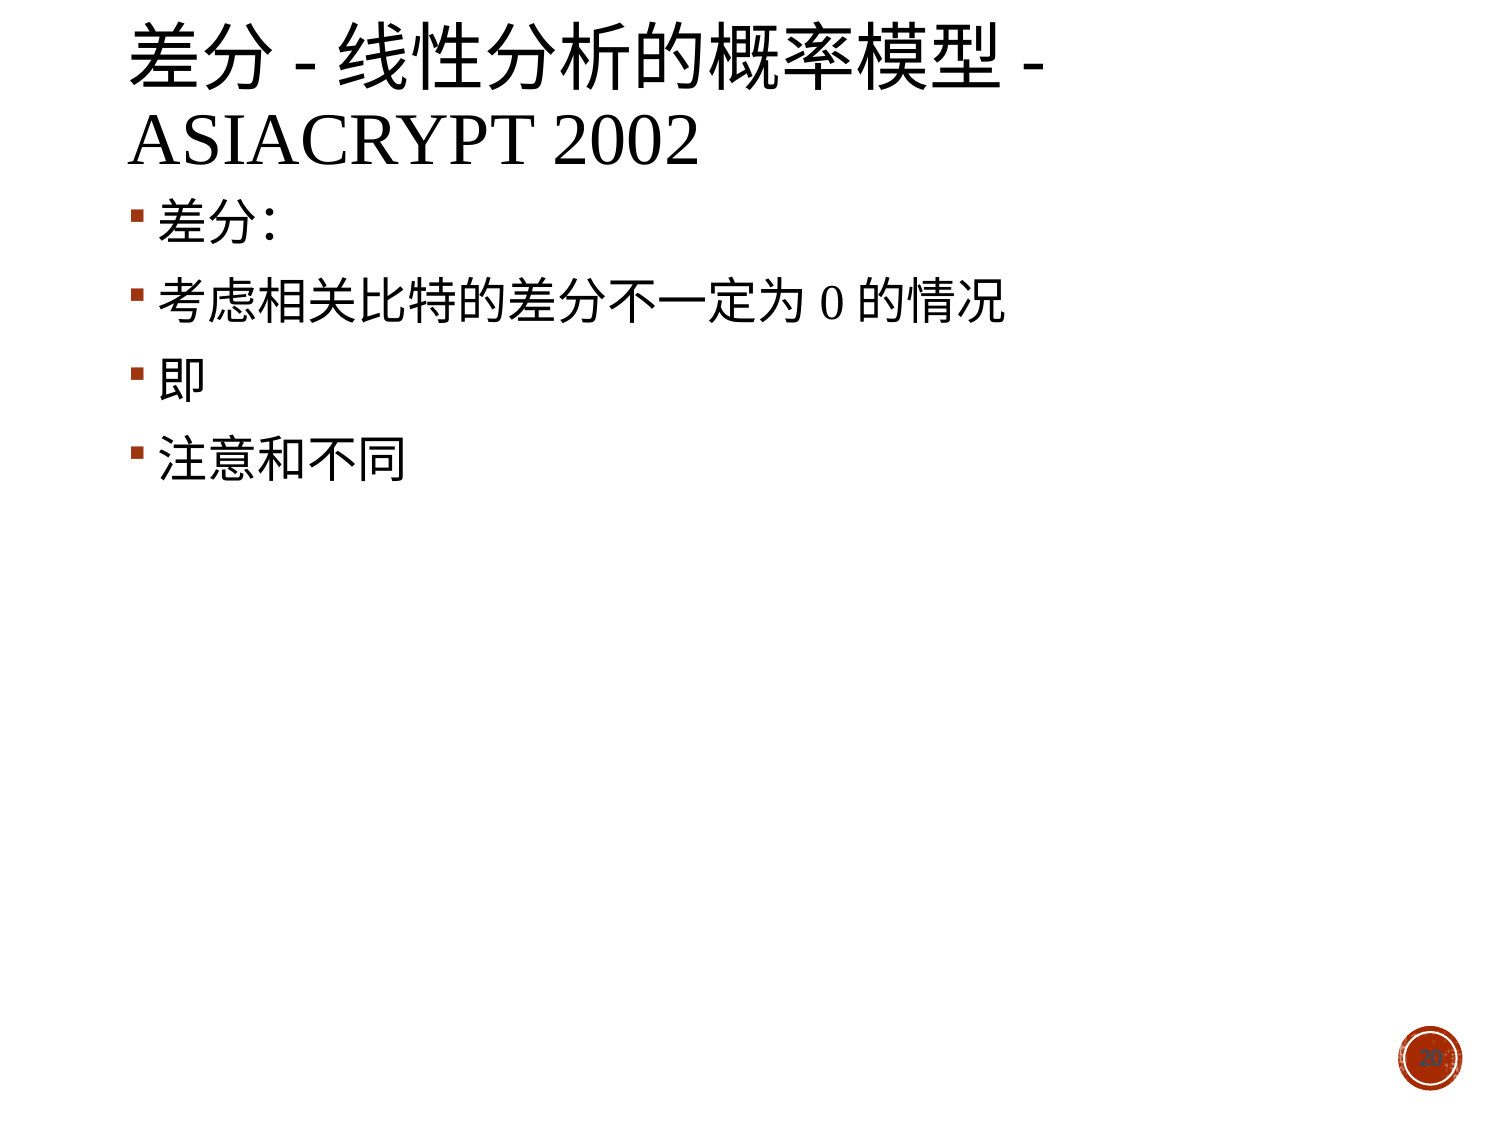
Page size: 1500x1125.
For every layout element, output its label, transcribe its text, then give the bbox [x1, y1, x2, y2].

title 差分-线性分析的概率模型- ASIACRYPT 2002 [112, 13, 1388, 189]
slide_number 20 [1391, 1028, 1471, 1089]
